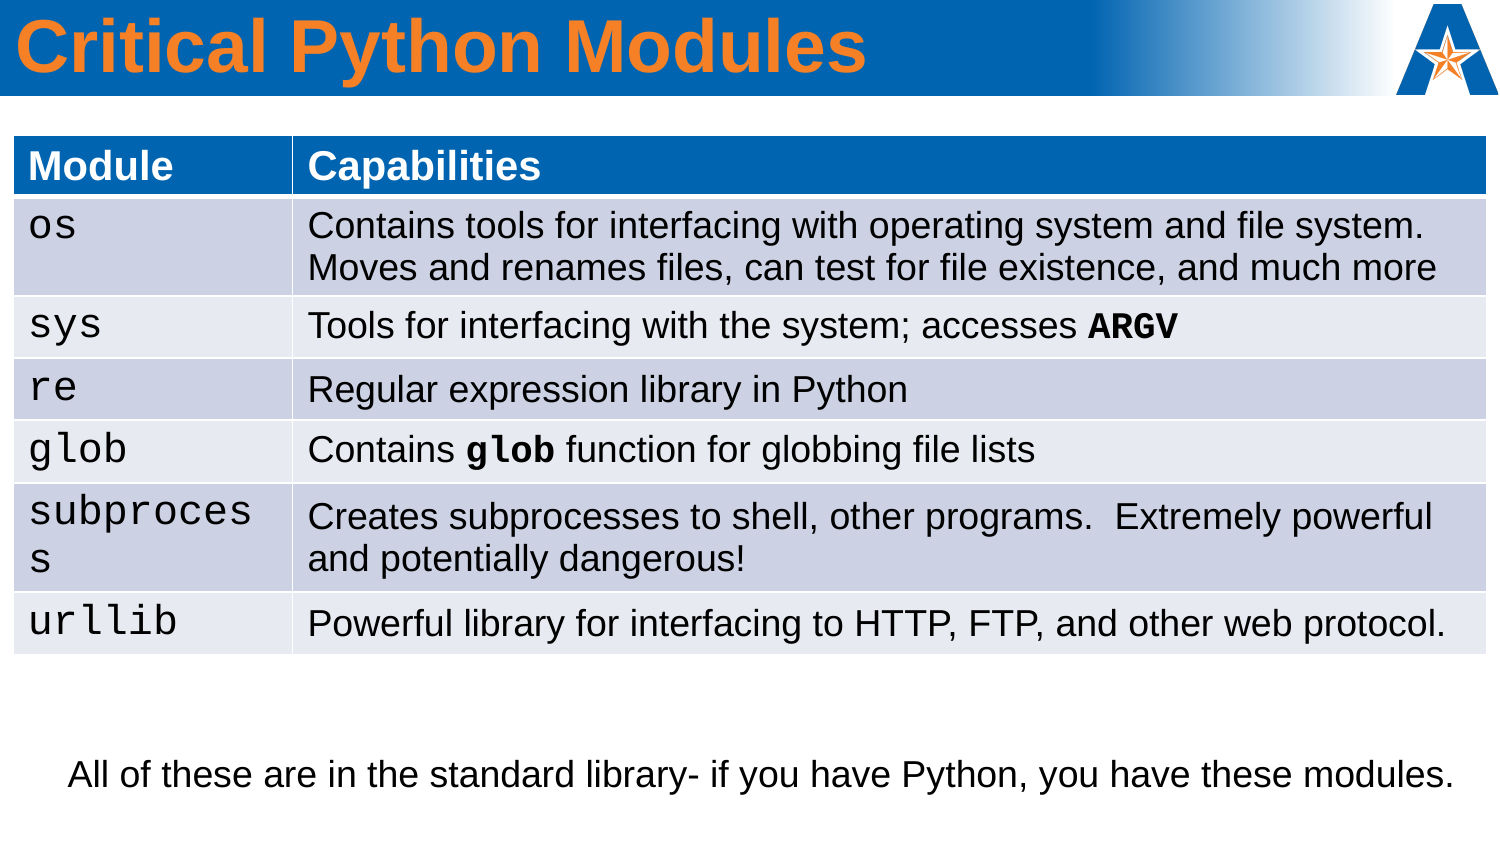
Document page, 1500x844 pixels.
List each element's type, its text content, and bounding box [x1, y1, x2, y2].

table_header Module [14, 136, 292, 194]
table_cell Contains glob function for globbing file lists [293, 421, 1486, 482]
table_header Capabilities [293, 136, 1486, 194]
table_cell Contains tools for interfacing with operating system and file system. Moves and renames files, can test for file existence, and much more [293, 199, 1486, 295]
title Critical Python Modules [0, 0, 1500, 96]
table_cell sys [14, 297, 292, 357]
table_cell glob [14, 421, 292, 482]
table_cell re [14, 359, 292, 419]
table_cell Regular expression library in Python [293, 359, 1486, 419]
text_box All of these are in the standard library- if you have Python, you have these modules. [52, 742, 1471, 803]
table_cell subprocess [14, 484, 292, 591]
table_cell Creates subprocesses to shell, other programs. Extremely powerful and potentially dangerous! [293, 484, 1486, 591]
table_cell Powerful library for interfacing to HTTP, FTP, and other web protocol. [293, 593, 1486, 654]
table_cell urllib [14, 593, 292, 654]
table_cell os [14, 199, 292, 295]
table_cell Tools for interfacing with the system; accesses ARGV [293, 297, 1486, 357]
